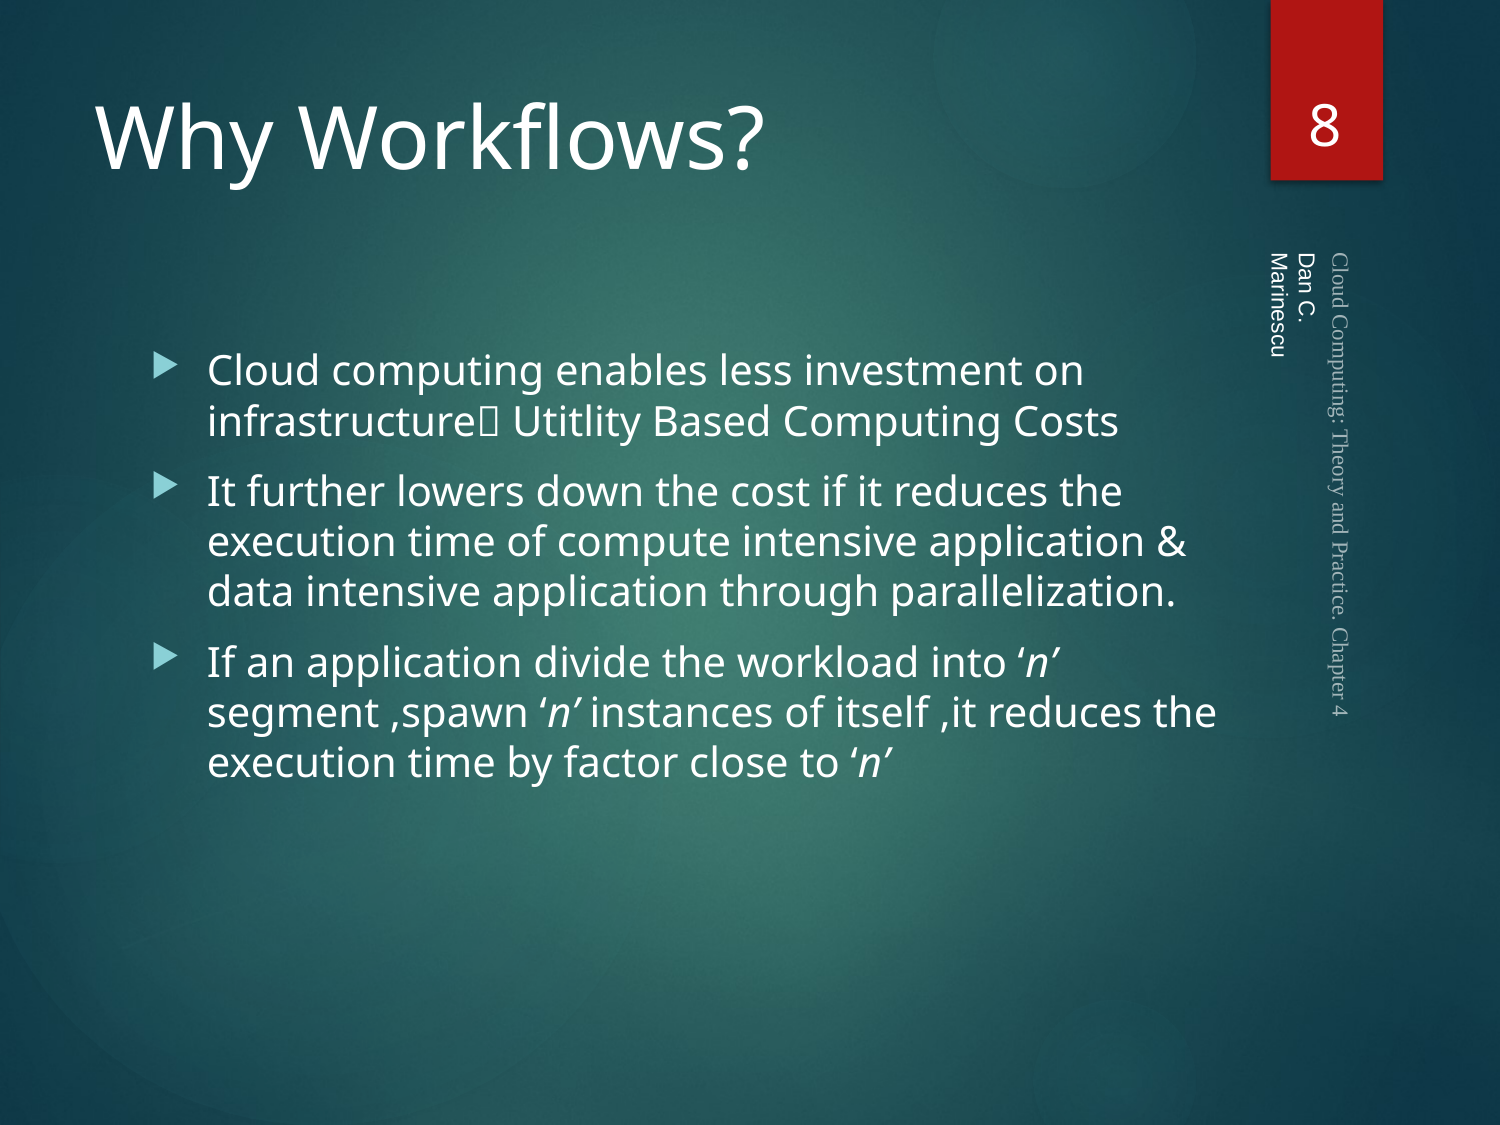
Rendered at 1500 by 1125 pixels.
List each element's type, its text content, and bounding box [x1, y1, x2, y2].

title Why Workflows? [79, 74, 1237, 304]
slide_number 8 [1273, 48, 1377, 175]
list Cloud computing enables less investment on infrastructure Utitlity Based Computing Costs It further lowers down the cost if it reduces the execution time of compute intensive application & data intensive application through parallelization. If an application divide the workload into ‘n’ segment ,spawn ‘n’ instances of itself ,it reduces the execution time by factor close to ‘n’ [135, 336, 1237, 1025]
picture [0, 0, 1500, 1125]
slide_number Dan C. Marinescu [1292, 237, 1320, 400]
footer Cloud Computing: Theory and Practice. Chapter 4 [1320, 237, 1358, 871]
